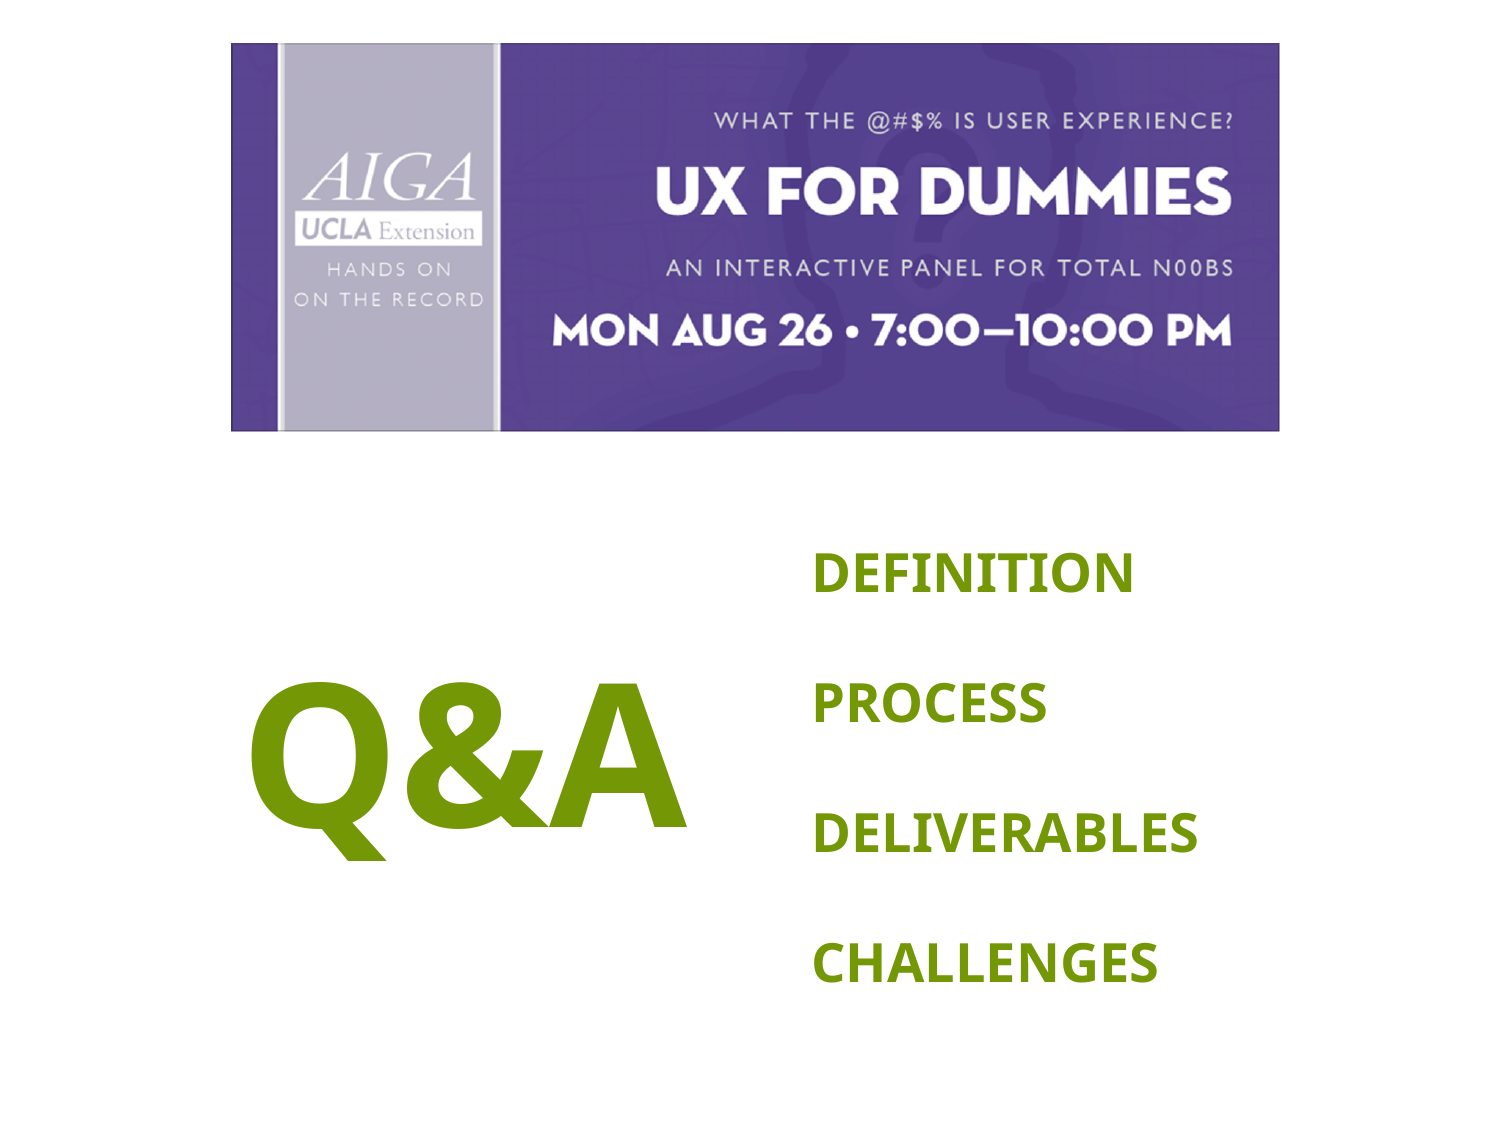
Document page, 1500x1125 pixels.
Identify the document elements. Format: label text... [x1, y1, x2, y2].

text_box Q&A [225, 620, 703, 876]
picture [225, 37, 1288, 441]
title DEFINITION PROCESS DELIVERABLES CHALLENGES [796, 537, 1288, 1066]
